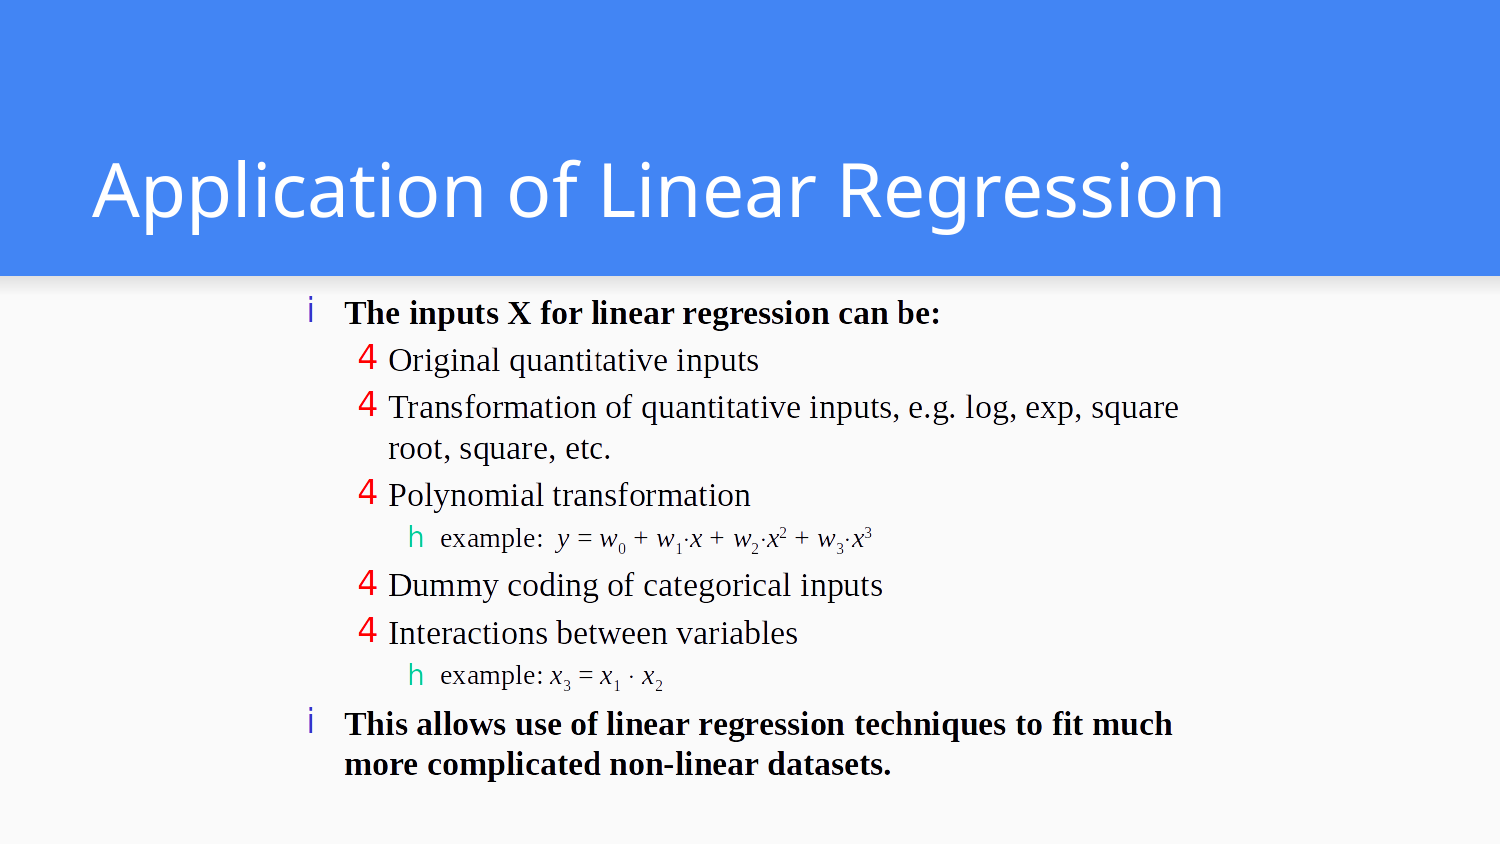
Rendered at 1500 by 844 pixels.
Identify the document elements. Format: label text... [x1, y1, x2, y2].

title Application of Linear Regression [77, 121, 1427, 248]
picture [296, 284, 1204, 833]
